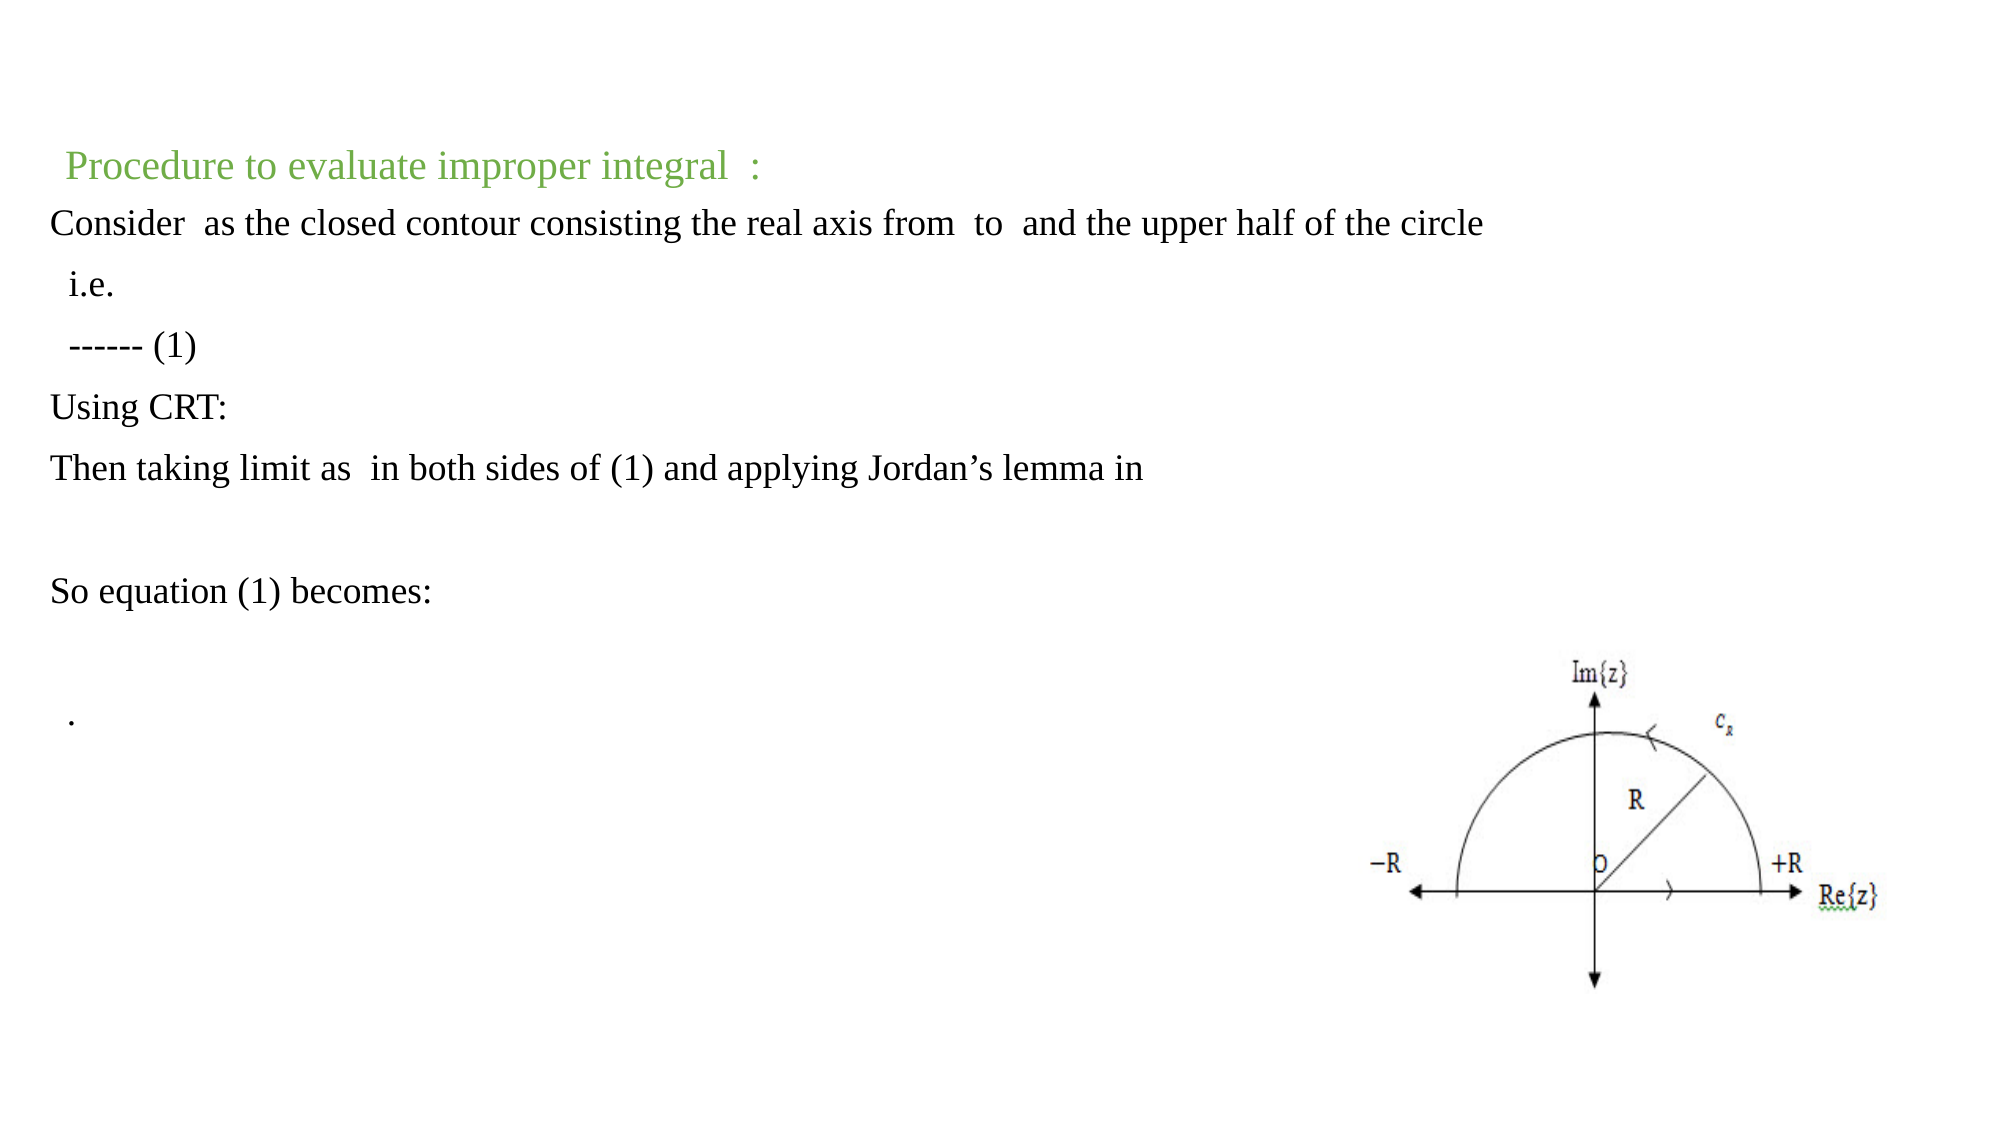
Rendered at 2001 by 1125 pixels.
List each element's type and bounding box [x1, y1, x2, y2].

picture [1358, 635, 1898, 995]
